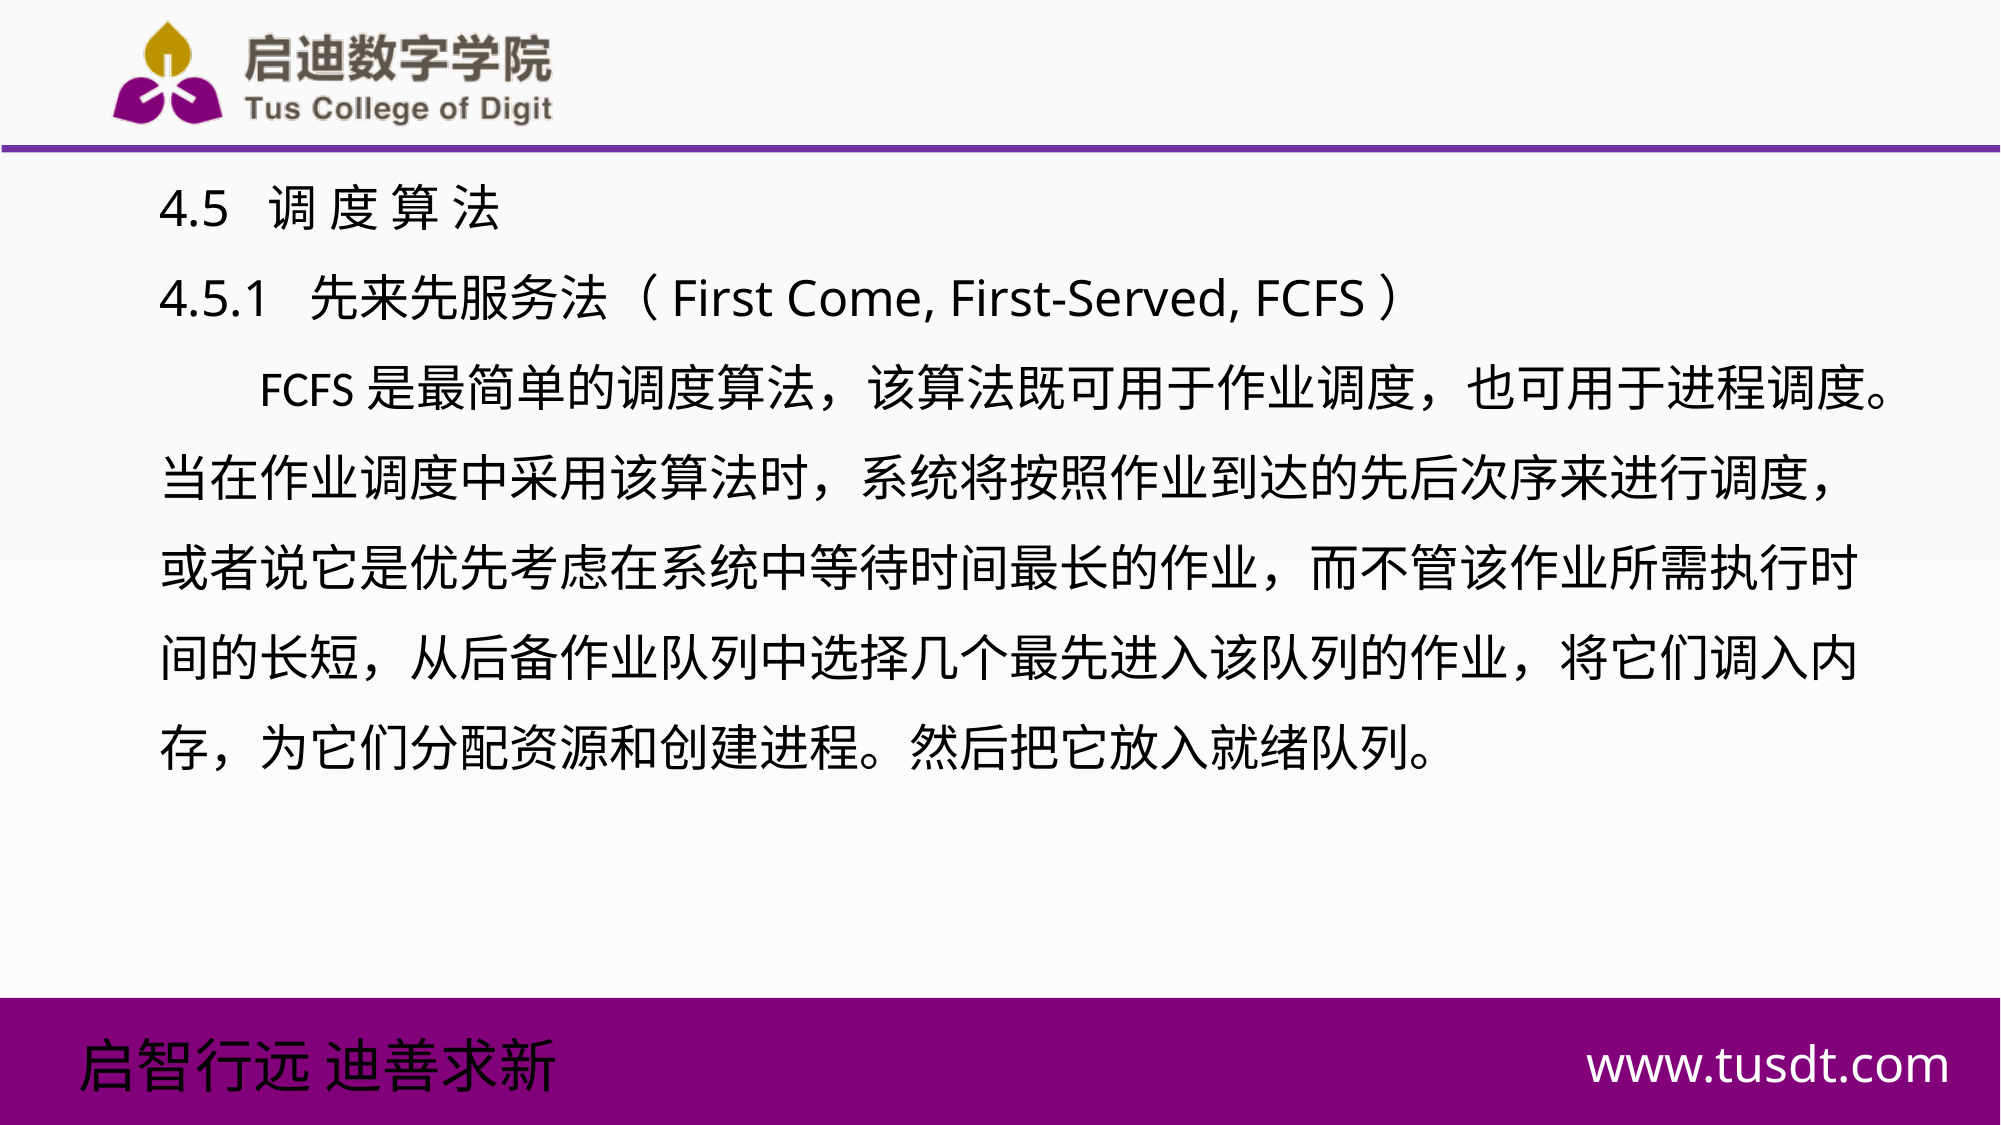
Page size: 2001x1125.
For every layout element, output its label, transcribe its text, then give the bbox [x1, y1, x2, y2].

picture [106, 11, 562, 134]
text_box 4.5 调 度 算 法 4.5.1 先来先服务法（First Come, First-Served, FCFS） FCFS是最简单的调度算法，该算法既可用于作业调度，也可用于进程调度。当在作业调度中采用该算法时，系统将按照作业到达的先后次序来进行调度，或者说它是优先考虑在系统中等待时间最长的作业，而不管该作业所需执行时间的长短，从后备作业队列中选择几个最先进入该队列的作业，将它们调入内存，为它们分配资源和创建进程。然后把它放入就绪队列。 [144, 138, 1886, 784]
